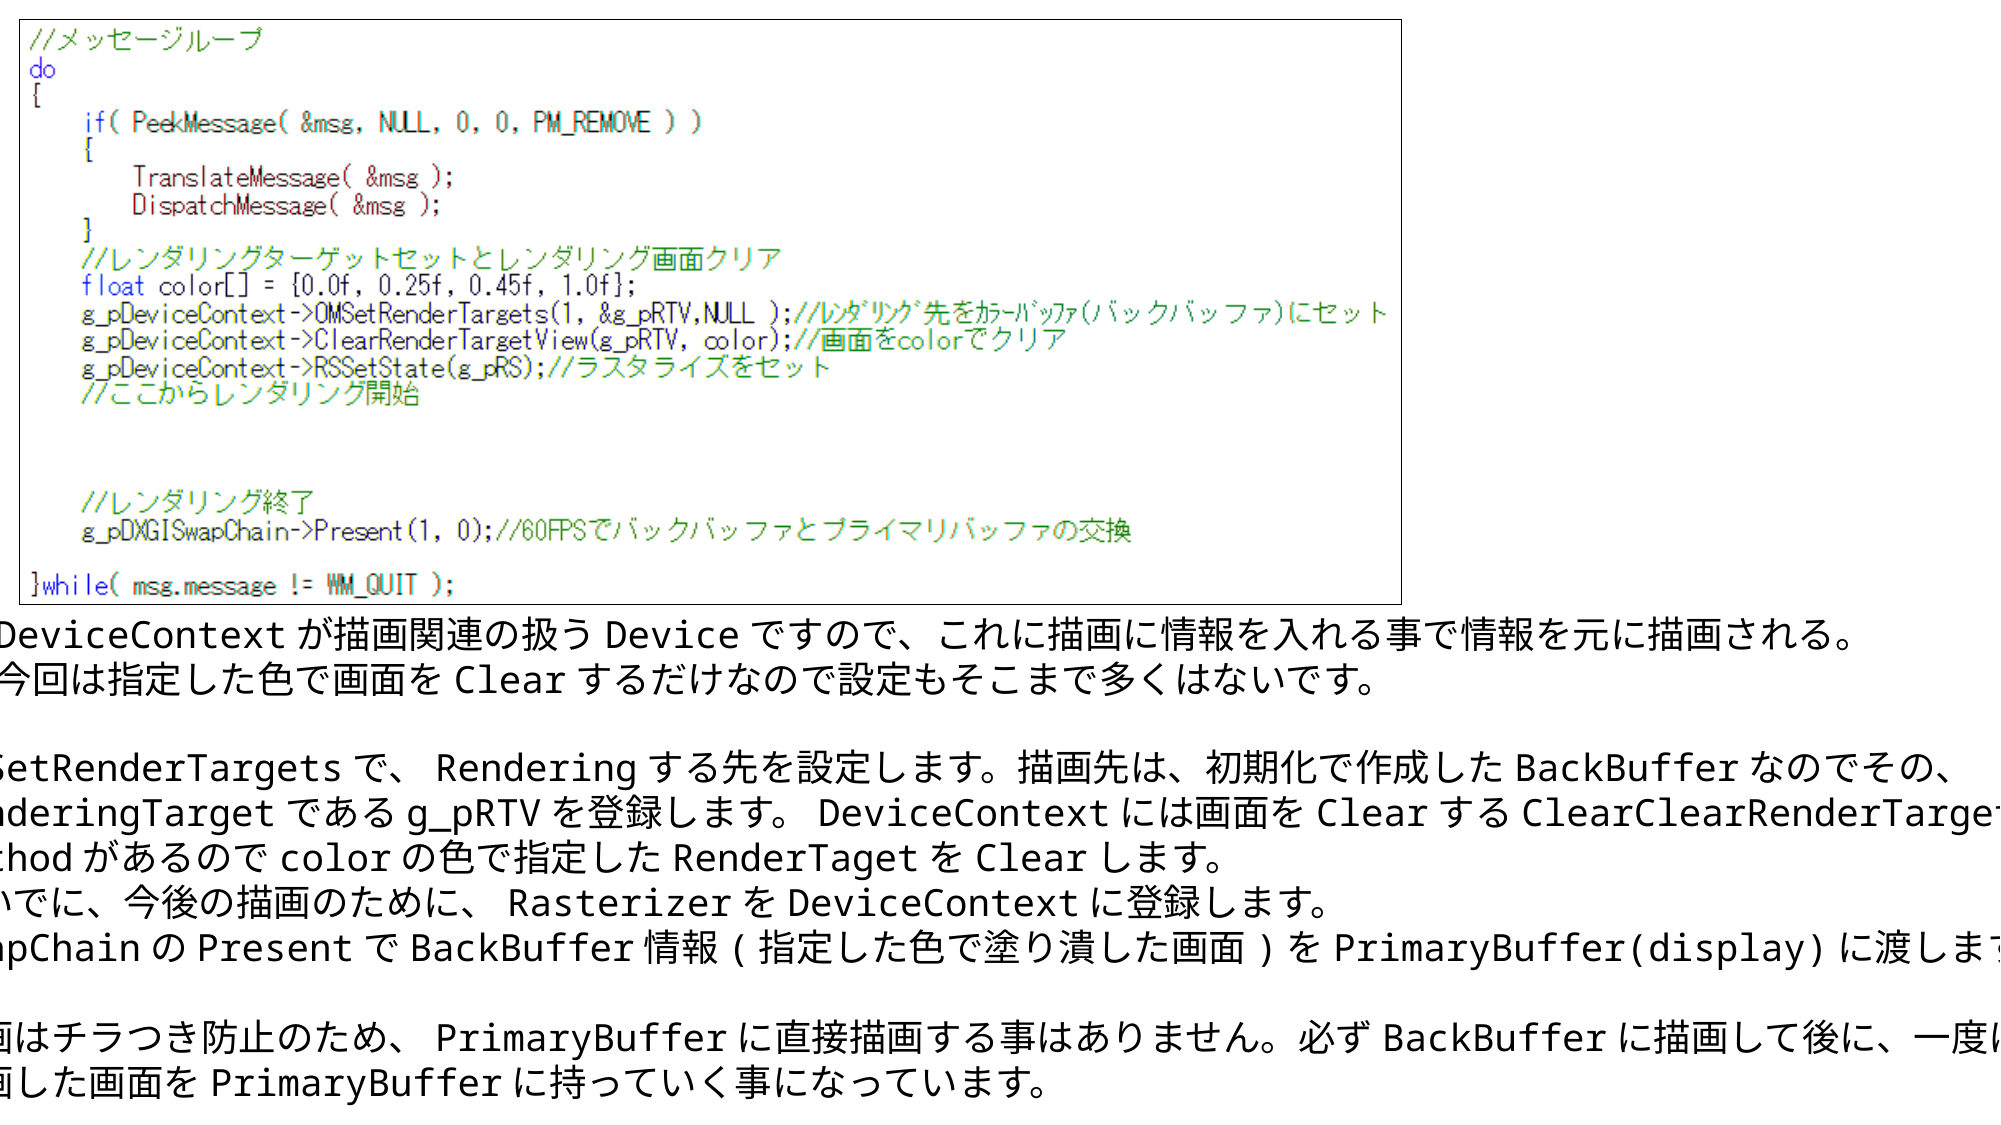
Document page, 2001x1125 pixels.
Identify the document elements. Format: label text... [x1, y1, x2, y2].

text_box DeviceContextが描画関連の扱うDeviceですので、これに描画に情報を入れる事で情報を元に描画される。 今回は指定した色で画面をClearするだけなので設定もそこまで多くはないです。 [0, 604, 1888, 709]
text_box OMSetRenderTargetsで、Renderingする先を設定します。描画先は、初期化で作成したBackBufferなのでその、 RenderingTargetであるg_pRTVを登録します。DeviceContextには画面をClearするClearClearRenderTargetView methodがあるのでcolorの色で指定したRenderTagetをClearします。 ついでに、今後の描画のために、RasterizerをDeviceContextに登録します。 SwapChainのPresentでBackBuffer情報(指定した色で塗り潰した画面)をPrimaryBuffer(display)に渡します。 描画はチラつき防止のため、PrimaryBufferに直接描画する事はありません。必ずBackBufferに描画して後に、一度に 描画した画面をPrimaryBufferに持っていく事になっています。 [0, 736, 2000, 1112]
picture [19, 19, 1402, 605]
